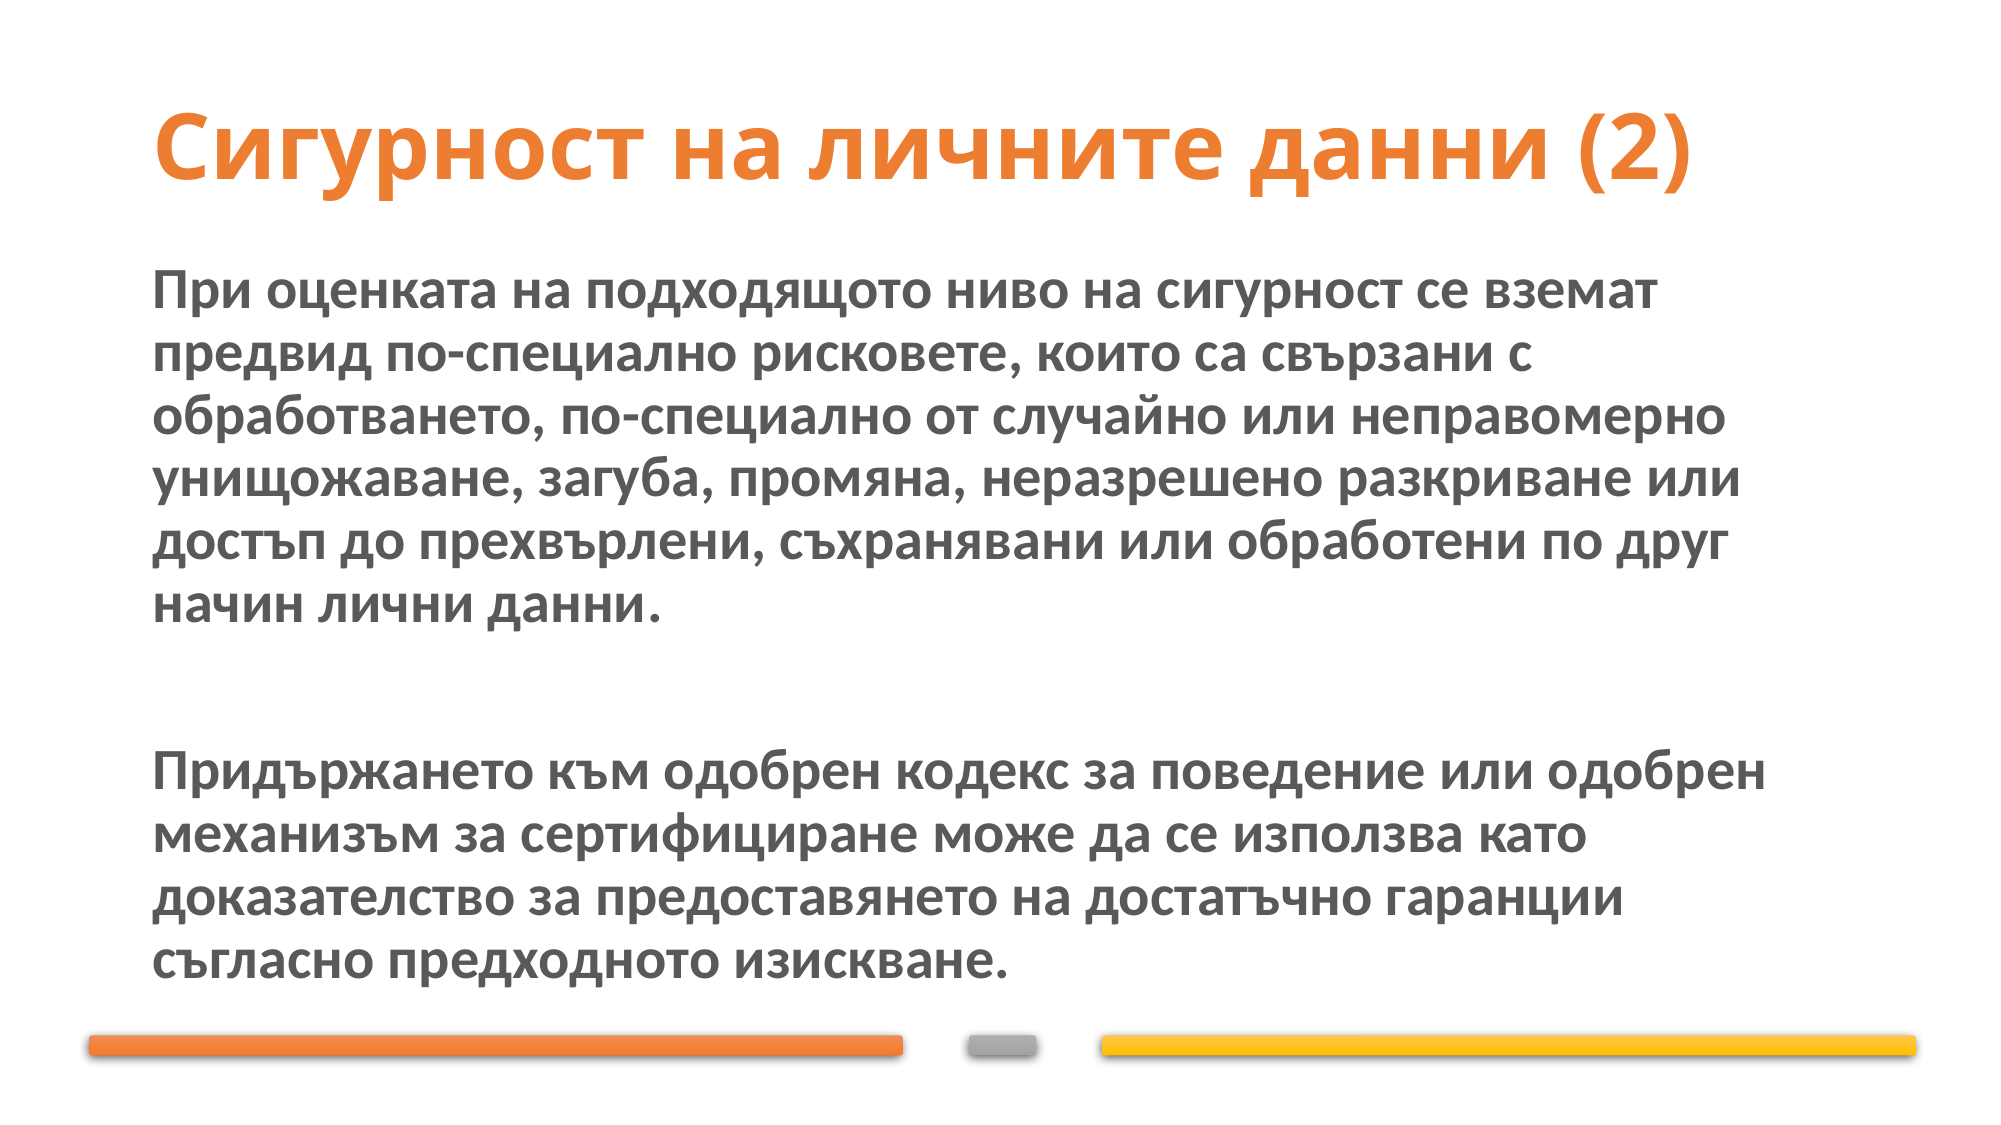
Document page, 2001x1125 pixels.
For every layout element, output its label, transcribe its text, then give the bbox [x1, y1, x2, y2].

title Сигурност на личните данни (2) [137, 41, 1863, 250]
list При оценката на подходящото ниво на сигурност се вземат предвид по-специално рисковете, които са свързани с обработването, по-специално от случайно или неправомерно унищожаване, загуба, промяна, неразрешено разкриване или достъп до прехвърлени, съхранявани или обработени по друг начин лични данни. Придържането към одобрен кодекс за поведение или одобрен механизъм за сертифициране може да се използва като доказателство за предоставянето на достатъчно гаранции съгласно предходното изискване. [137, 250, 1863, 1014]
